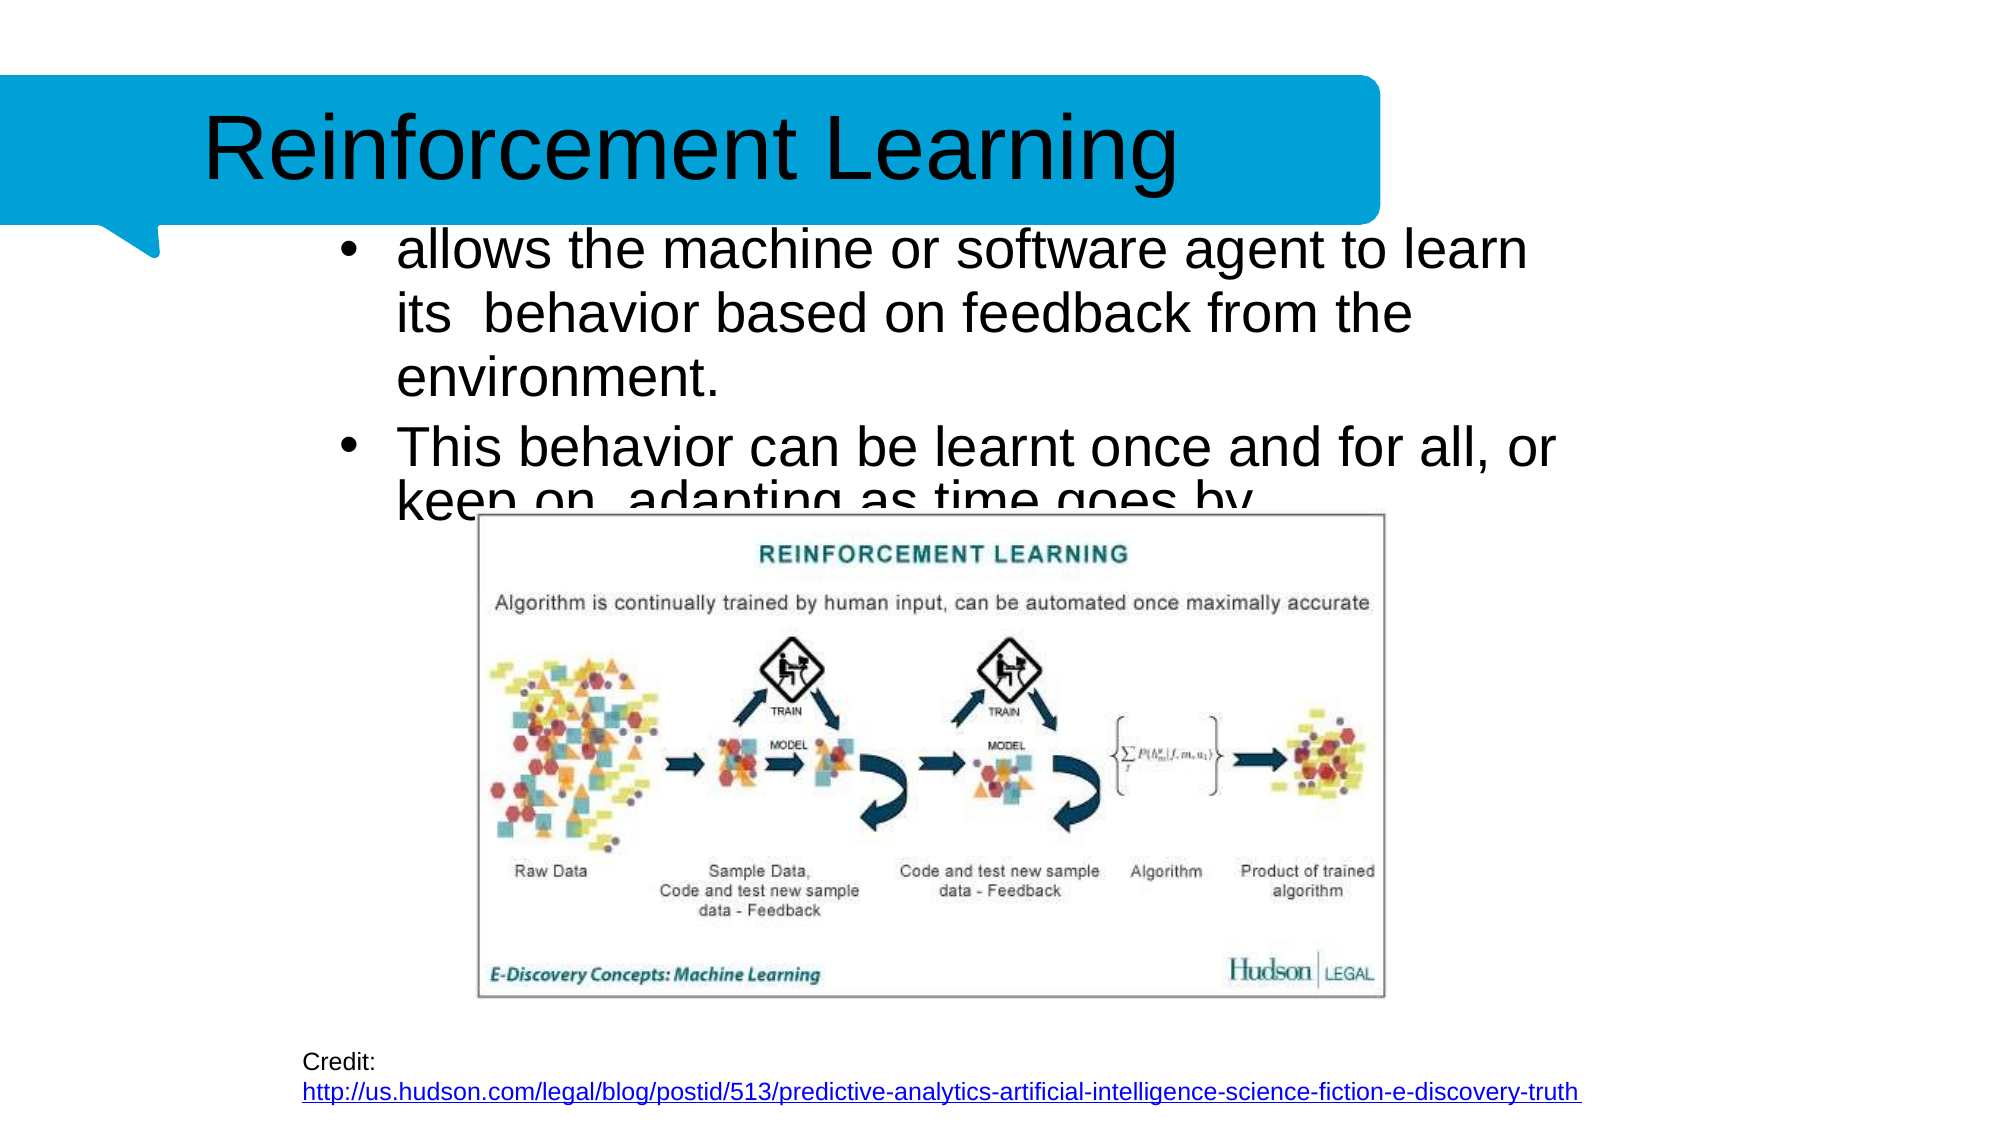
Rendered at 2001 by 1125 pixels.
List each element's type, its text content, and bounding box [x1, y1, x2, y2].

text_box Credit: http://us.hudson.com/legal/blog/postid/513/predictive-analytics-artificial-intelligence-science-fiction-e-discovery-truth [300, 1043, 1591, 1107]
text_box allows the machine or software agent to learn its behavior based on feedback from the environment. This behavior can be learnt once and for all, or keep on adapting as time goes by. [337, 202, 1648, 506]
text_box [474, 508, 1388, 1001]
title Reinforcement Learning [200, 85, 1485, 199]
